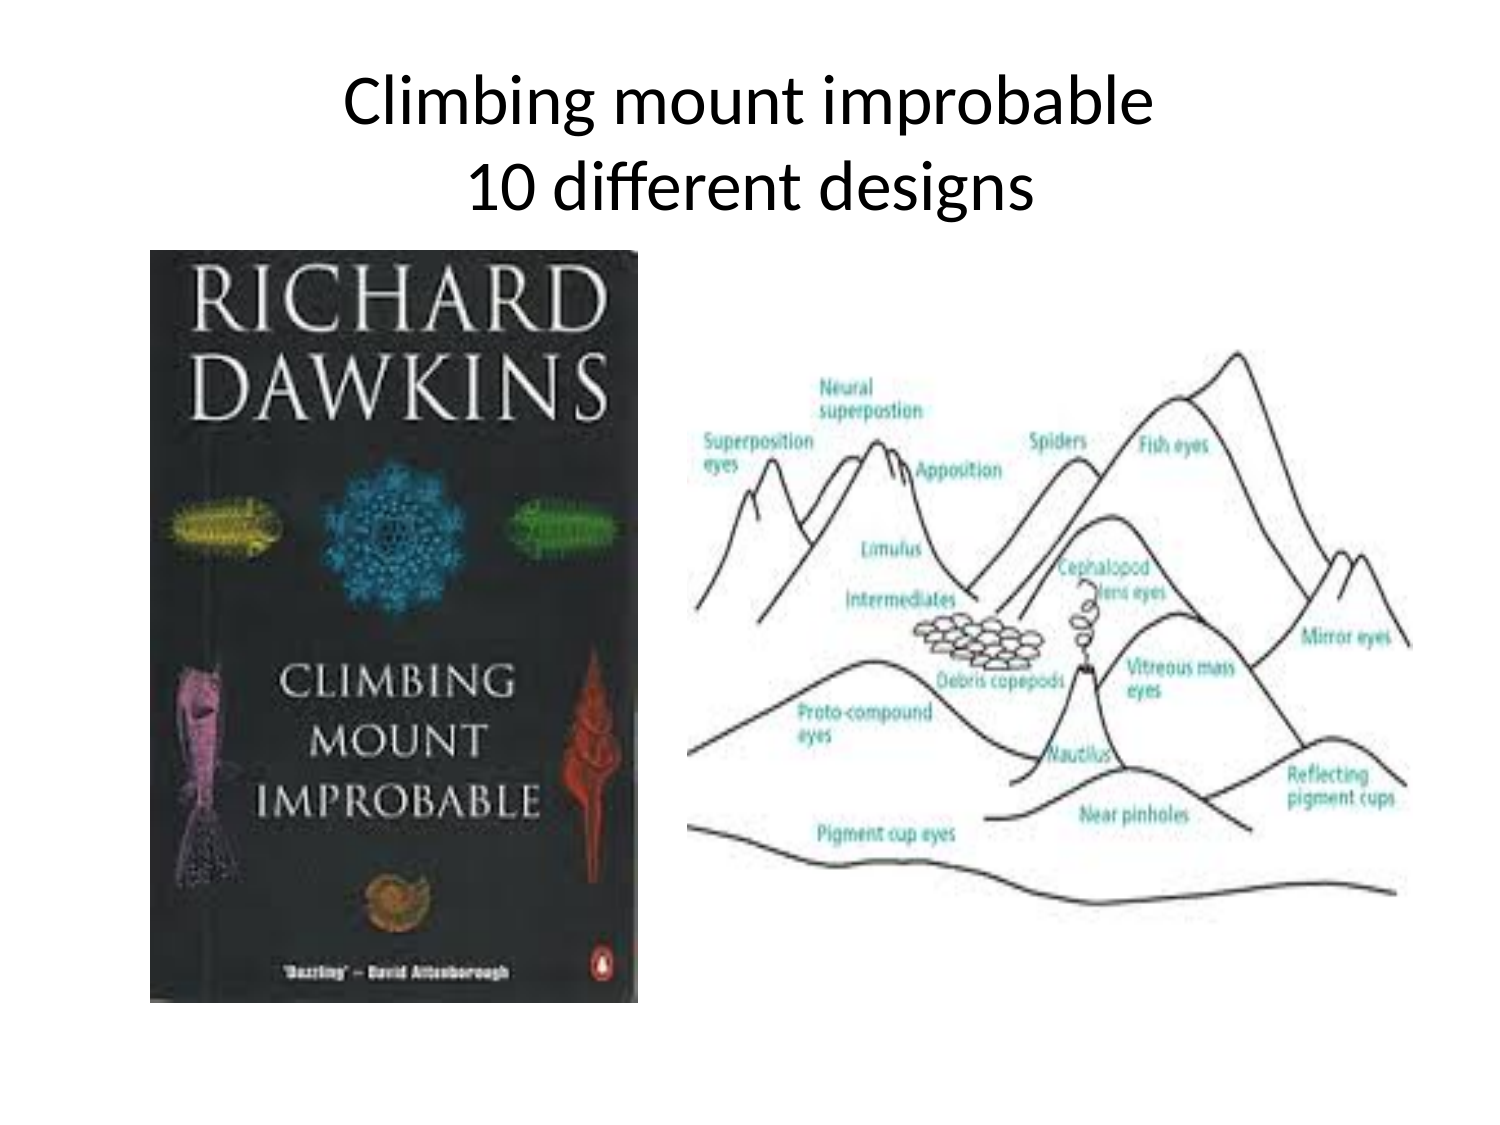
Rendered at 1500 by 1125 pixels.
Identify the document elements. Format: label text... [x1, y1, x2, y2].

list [687, 324, 1413, 938]
picture [149, 249, 638, 1003]
title Climbing mount improbable 10 different designs [75, 45, 1425, 233]
